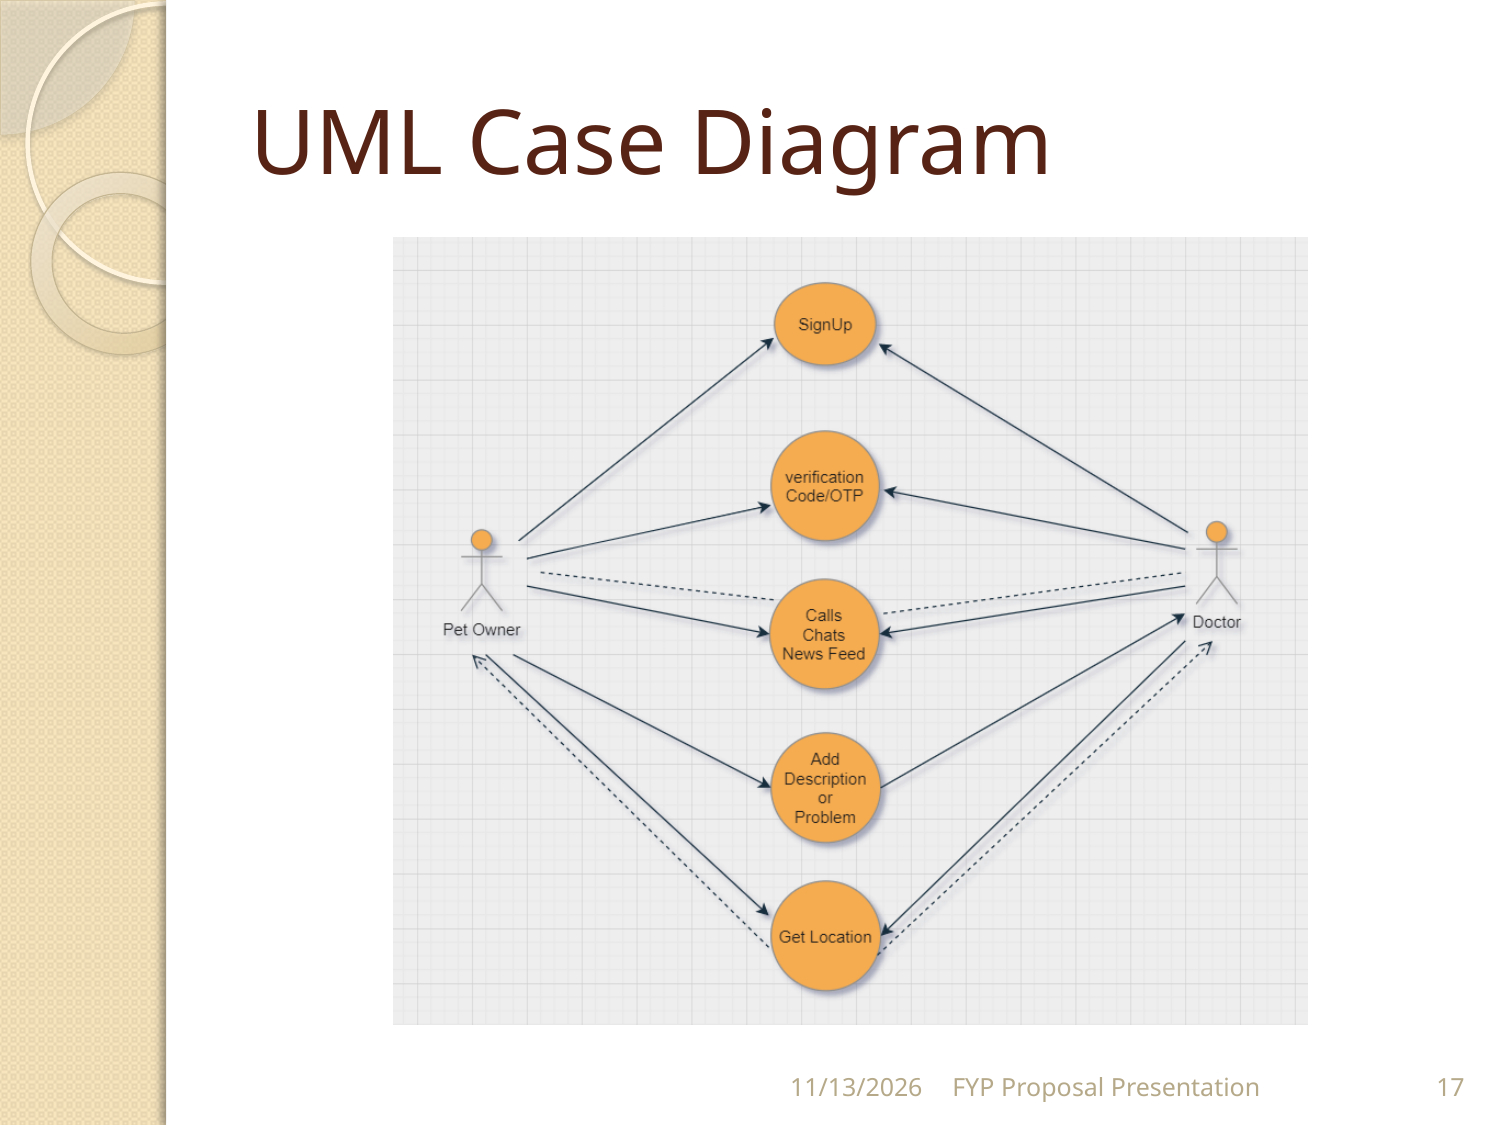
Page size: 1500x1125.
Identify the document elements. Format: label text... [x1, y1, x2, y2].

slide_number 17 [1413, 1034, 1488, 1113]
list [392, 237, 1309, 1026]
footer FYP Proposal Presentation [937, 1034, 1413, 1113]
title UML Case Diagram [235, 45, 1466, 233]
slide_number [587, 1037, 937, 1113]
